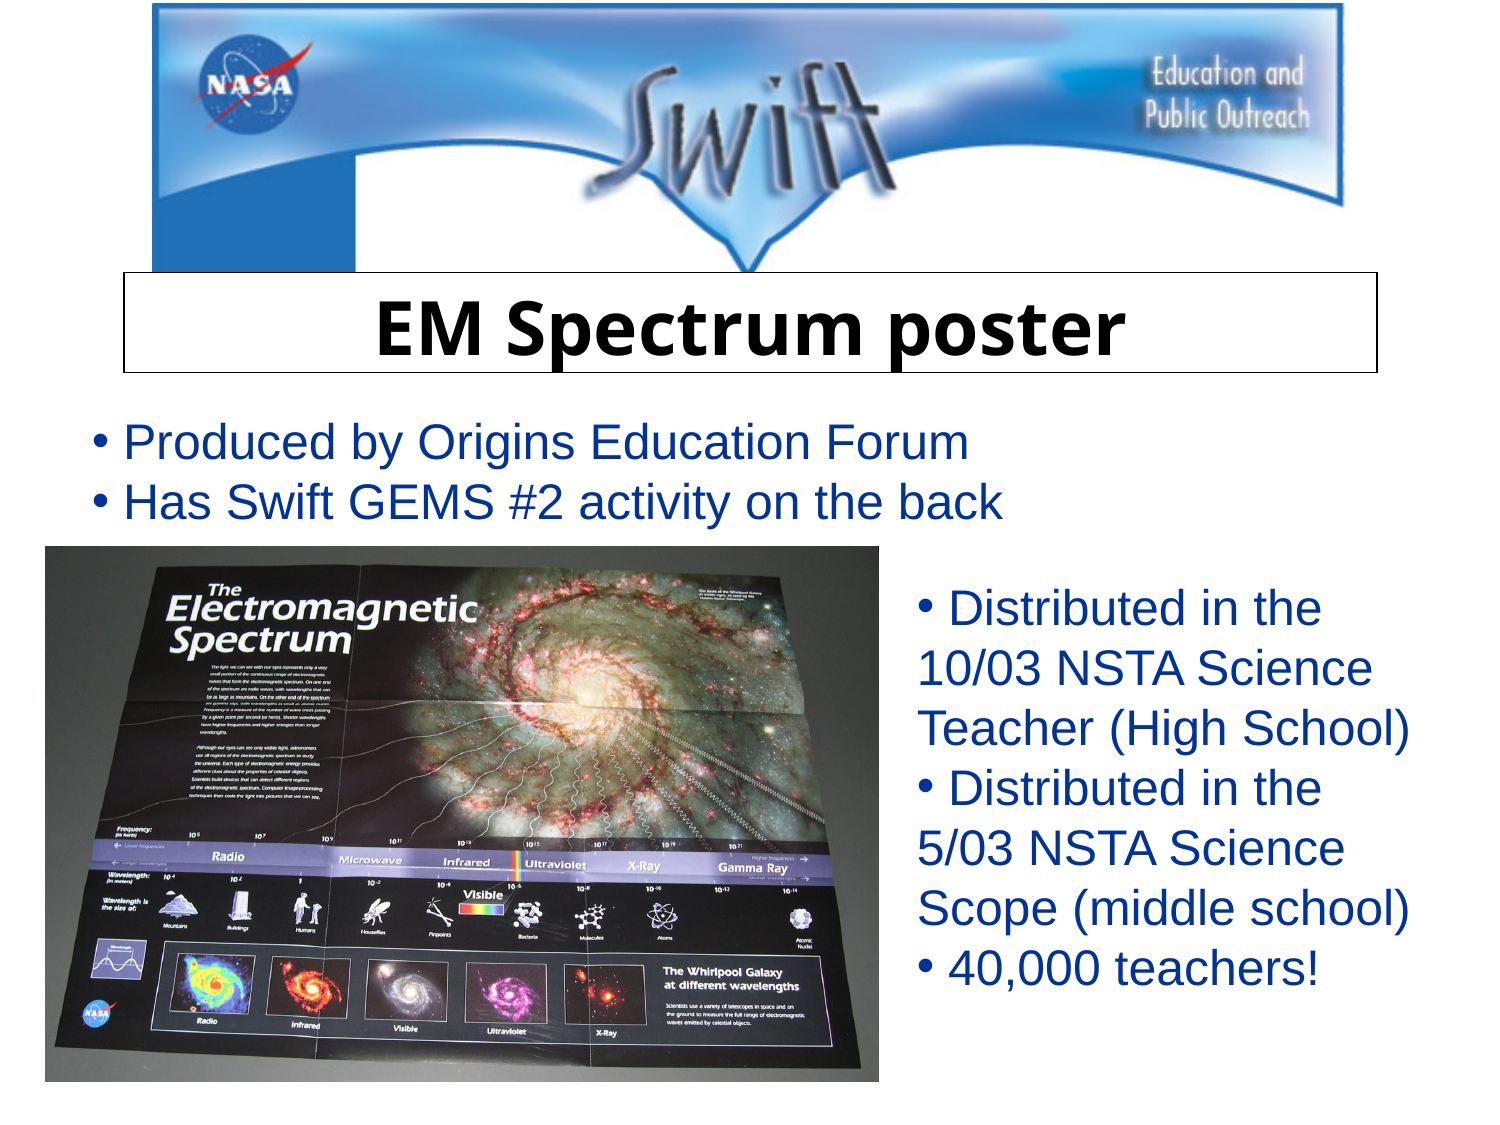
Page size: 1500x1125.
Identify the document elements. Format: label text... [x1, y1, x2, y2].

picture [44, 546, 880, 1082]
picture [152, 3, 1347, 272]
text_box Distributed in the 10/03 NSTA Science Teacher (High School) Distributed in the 5/03 NSTA Science Scope (middle school) 40,000 teachers! [901, 567, 1431, 1003]
text_box Produced by Origins Education Forum Has Swift GEMS #2 activity on the back [76, 402, 1378, 538]
text_box EM Spectrum poster [124, 272, 1377, 373]
